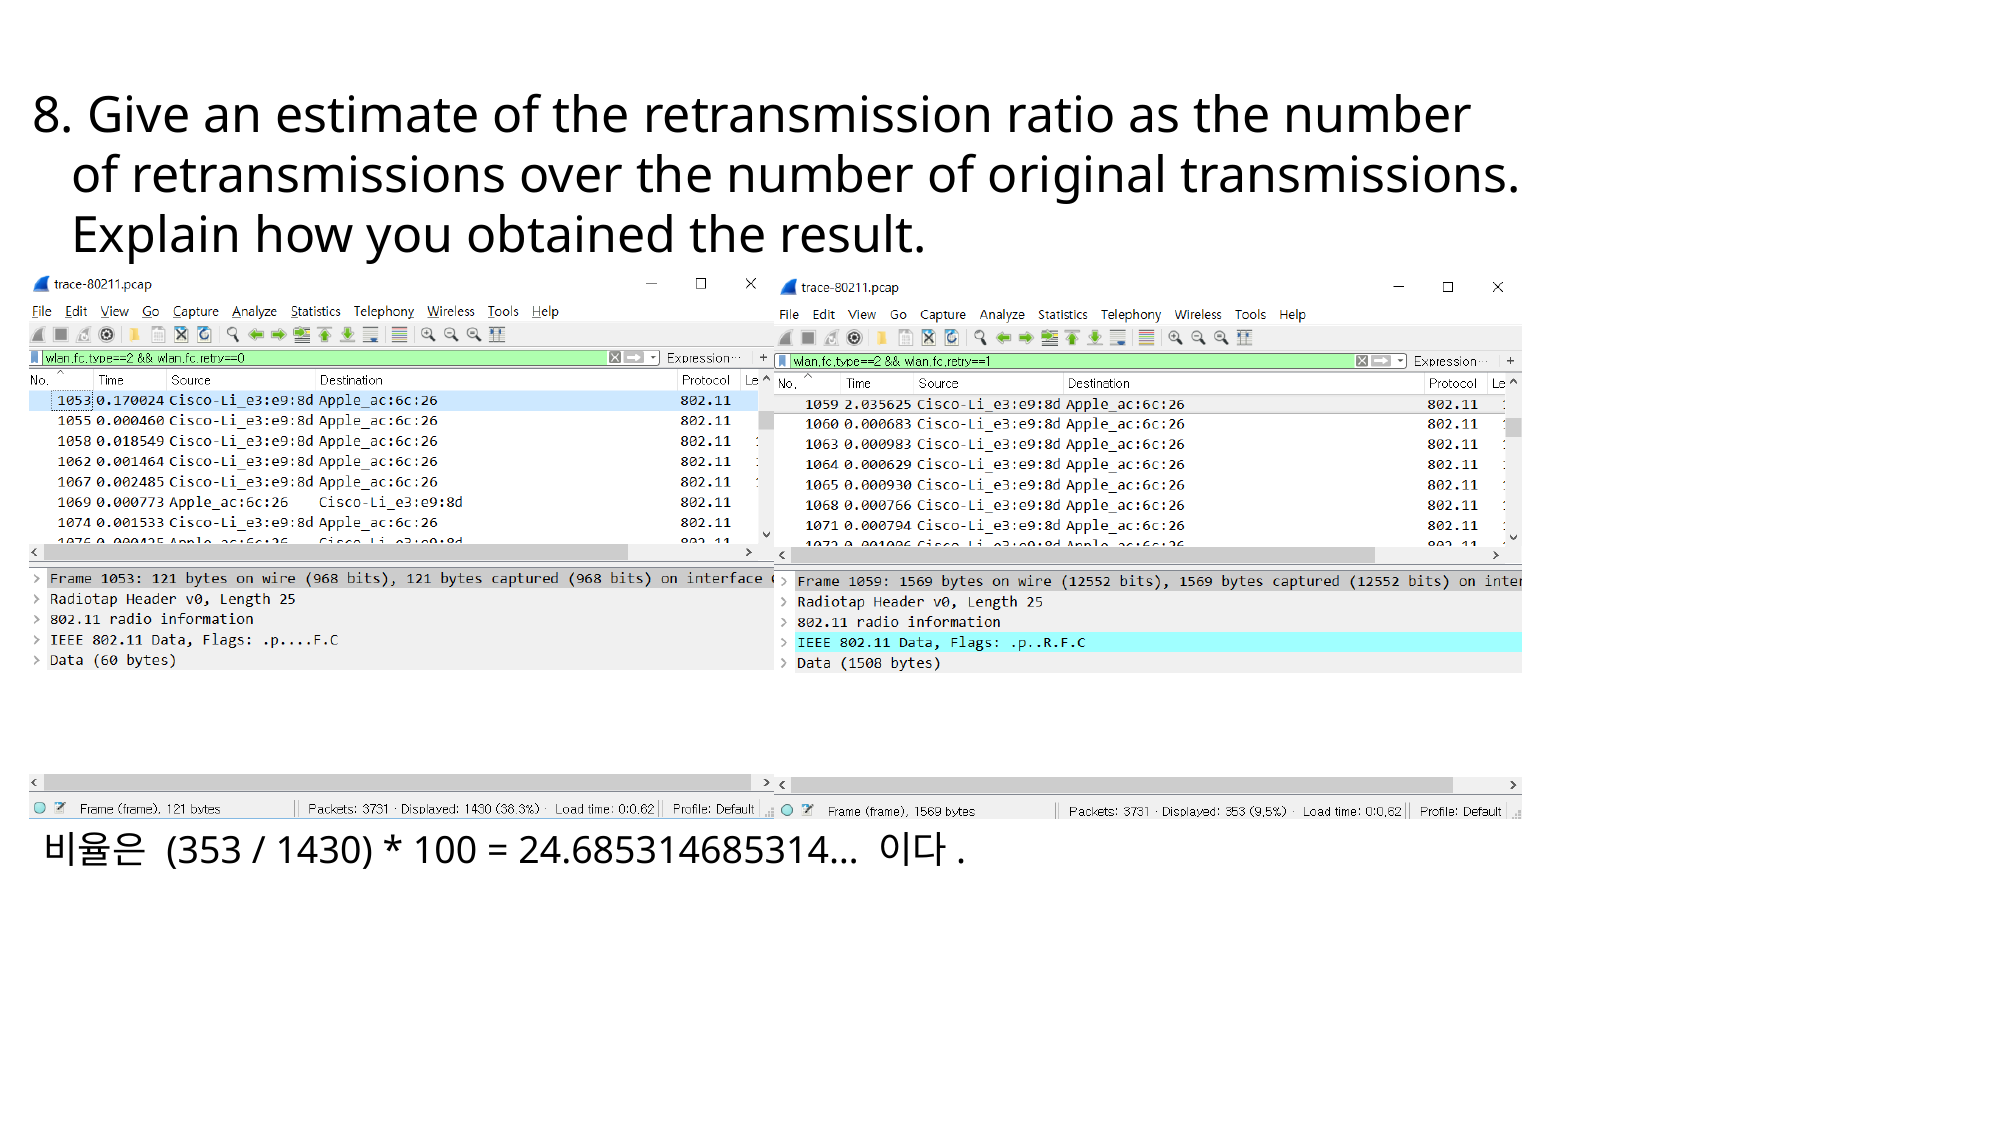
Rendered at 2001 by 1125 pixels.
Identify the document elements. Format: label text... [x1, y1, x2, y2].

picture [29, 271, 1522, 819]
text_box 8. Give an estimate of the retransmission ratio as the number of retransmissions over the number of original transmissions. Explain how you obtained the result. [17, 75, 1550, 270]
text_box 비율은 (353 / 1430) * 100 = 24.685314685314… 이다. [28, 818, 981, 878]
